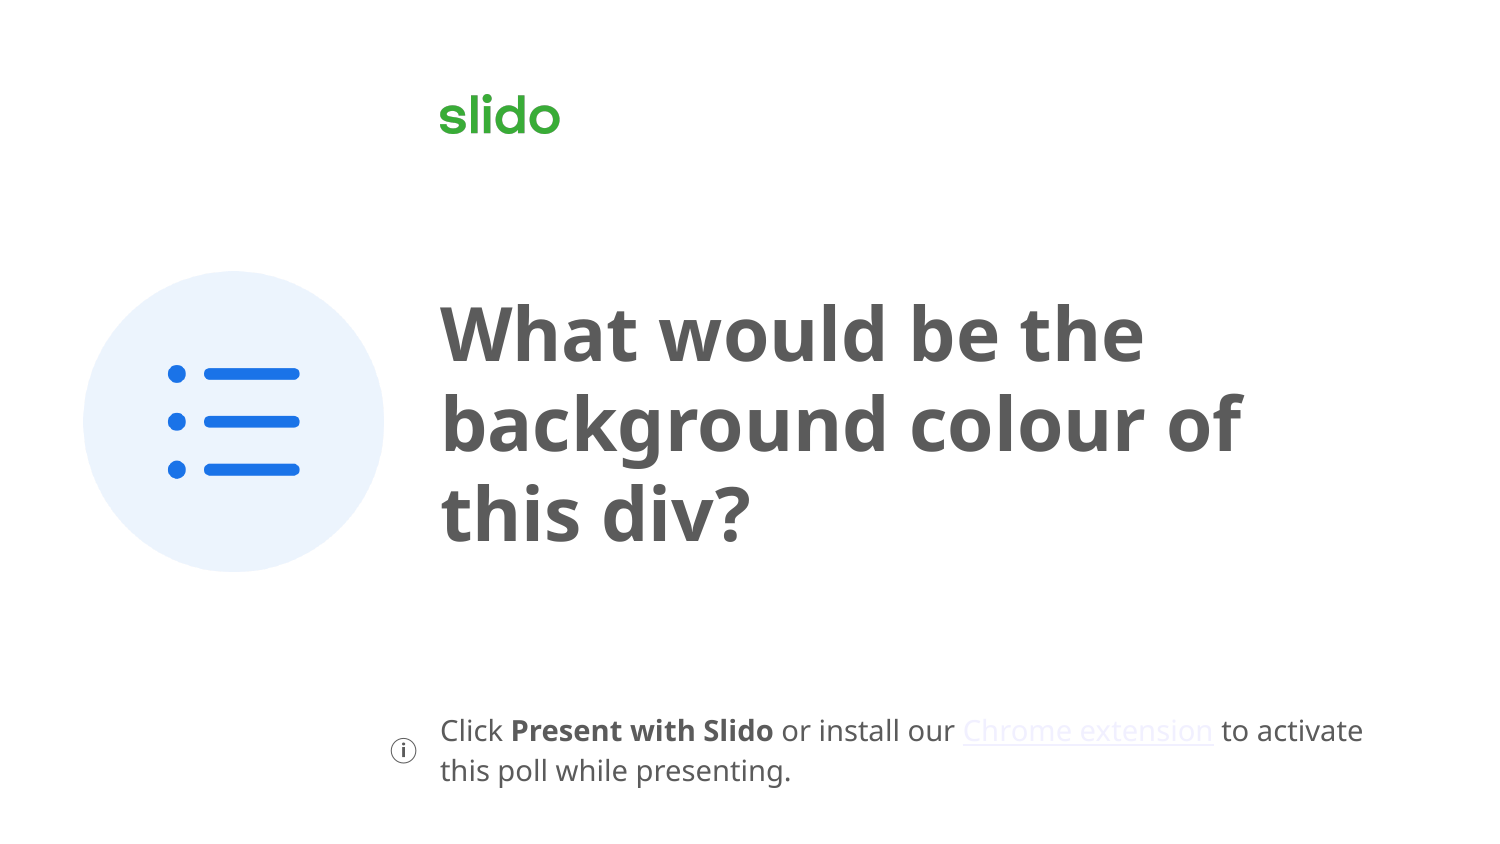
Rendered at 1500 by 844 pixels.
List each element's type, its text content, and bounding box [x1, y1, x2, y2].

picture [83, 271, 384, 573]
text_box What would be the background colour of this div? [425, 316, 1417, 528]
text_box ⓘ [375, 718, 425, 782]
text_box Click Present with Slido or install our Chrome extension to activate this poll while presenting. [425, 718, 1417, 782]
picture [428, 83, 573, 147]
